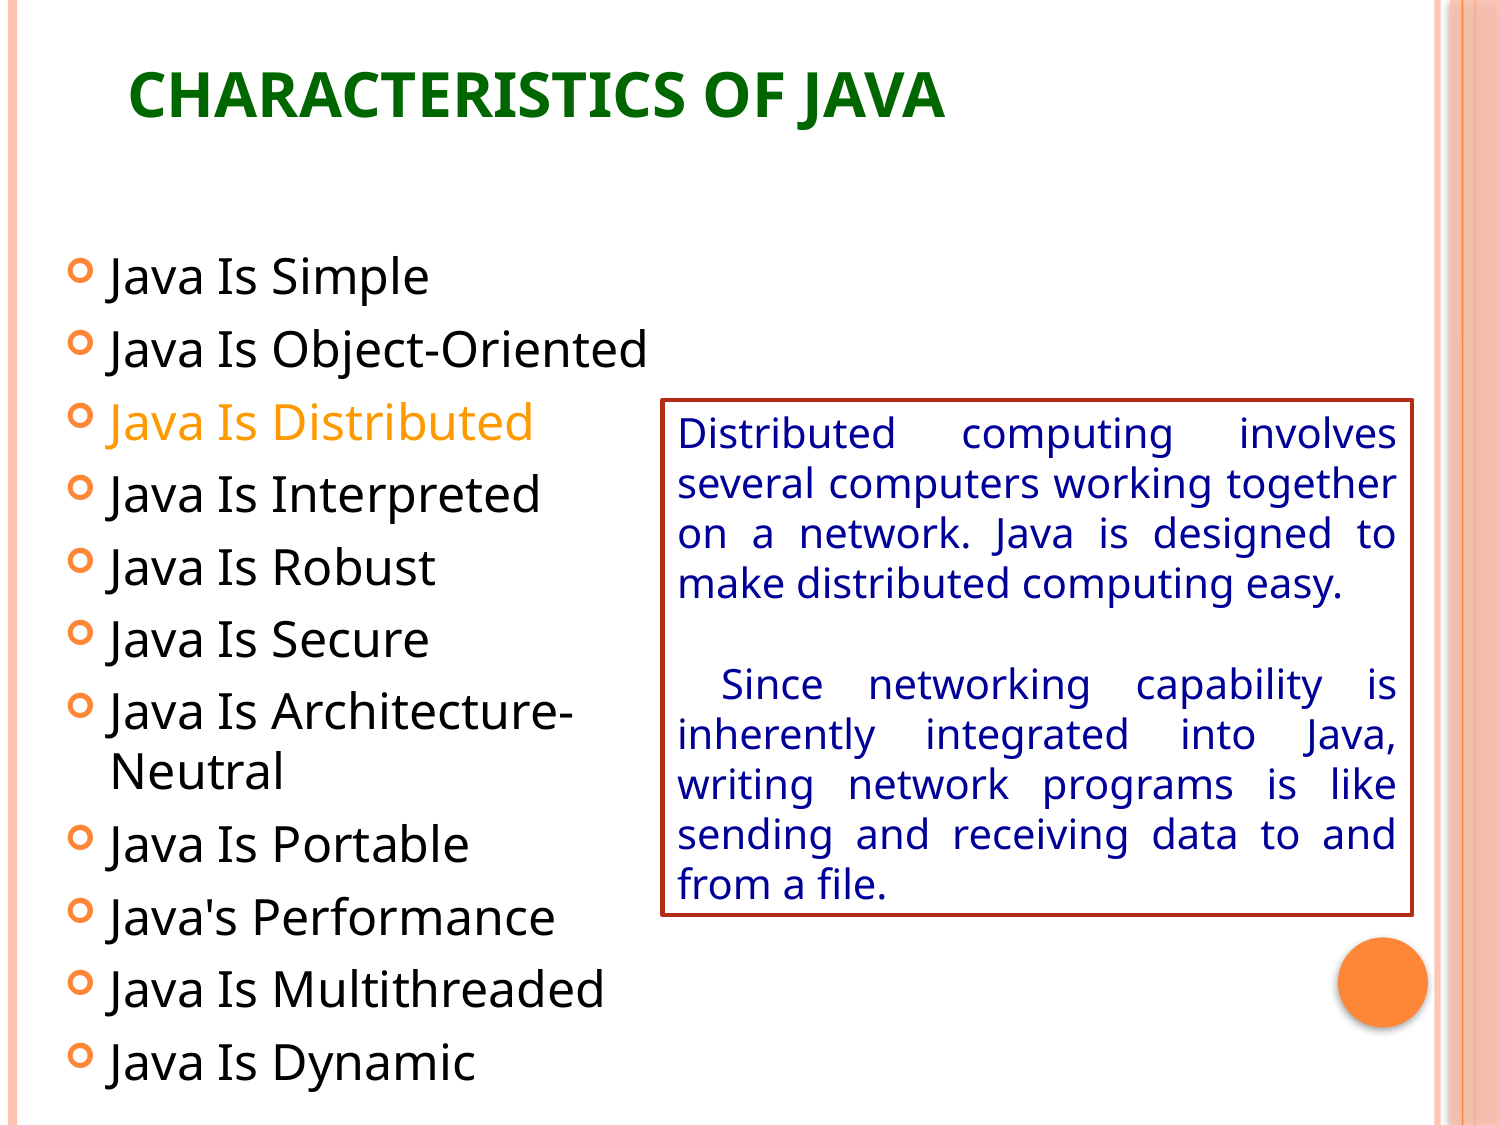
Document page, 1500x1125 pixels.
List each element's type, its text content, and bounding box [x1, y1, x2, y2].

title Characteristics of Java [112, 37, 1413, 138]
list Java Is Simple Java Is Object-Oriented Java Is Distributed Java Is Interpreted Java Is Robust Java Is Secure Java Is Architecture-Neutral Java Is Portable Java's Performance Java Is Multithreaded Java Is Dynamic [50, 237, 713, 1100]
text_box Distributed computing involves several computers working together on a network. Java is designed to make distributed computing easy. Since networking capability is inherently integrated into Java, writing network programs is like sending and receiving data to and from a file. [660, 398, 1414, 917]
